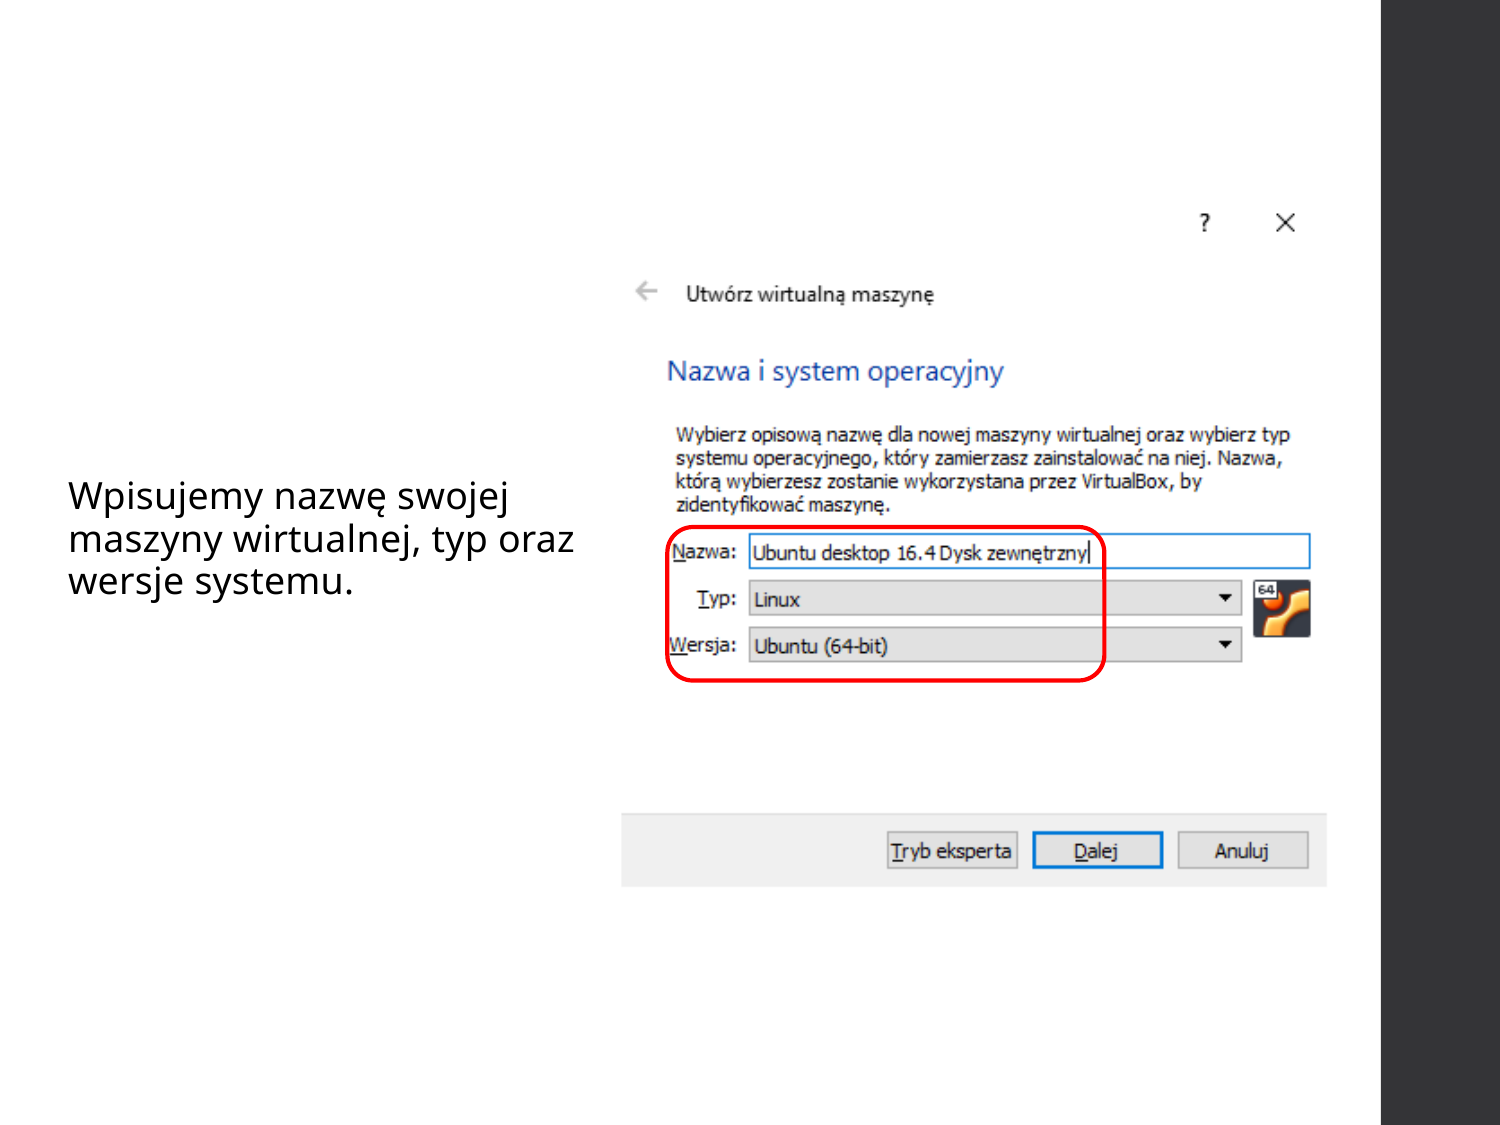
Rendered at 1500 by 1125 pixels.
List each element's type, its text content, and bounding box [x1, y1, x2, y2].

picture [619, 195, 1330, 890]
list Wpisujemy nazwę swojej maszyny wirtualnej, typ oraz wersje systemu. [53, 468, 603, 634]
